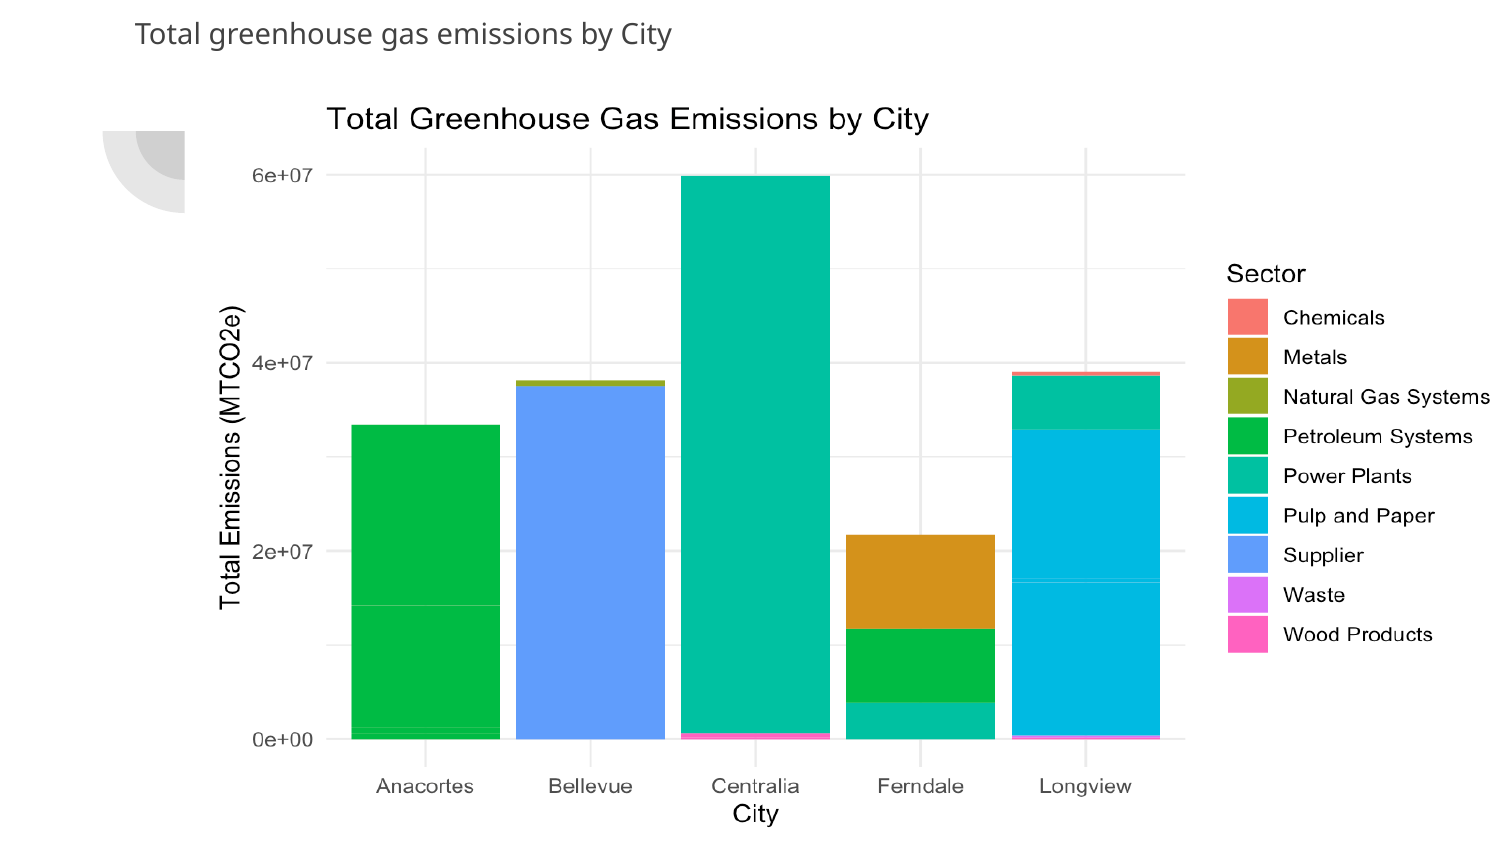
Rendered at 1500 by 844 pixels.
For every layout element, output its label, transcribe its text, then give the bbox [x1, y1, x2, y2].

picture [187, 88, 1500, 833]
title Total greenhouse gas emissions by City [119, 0, 1274, 90]
